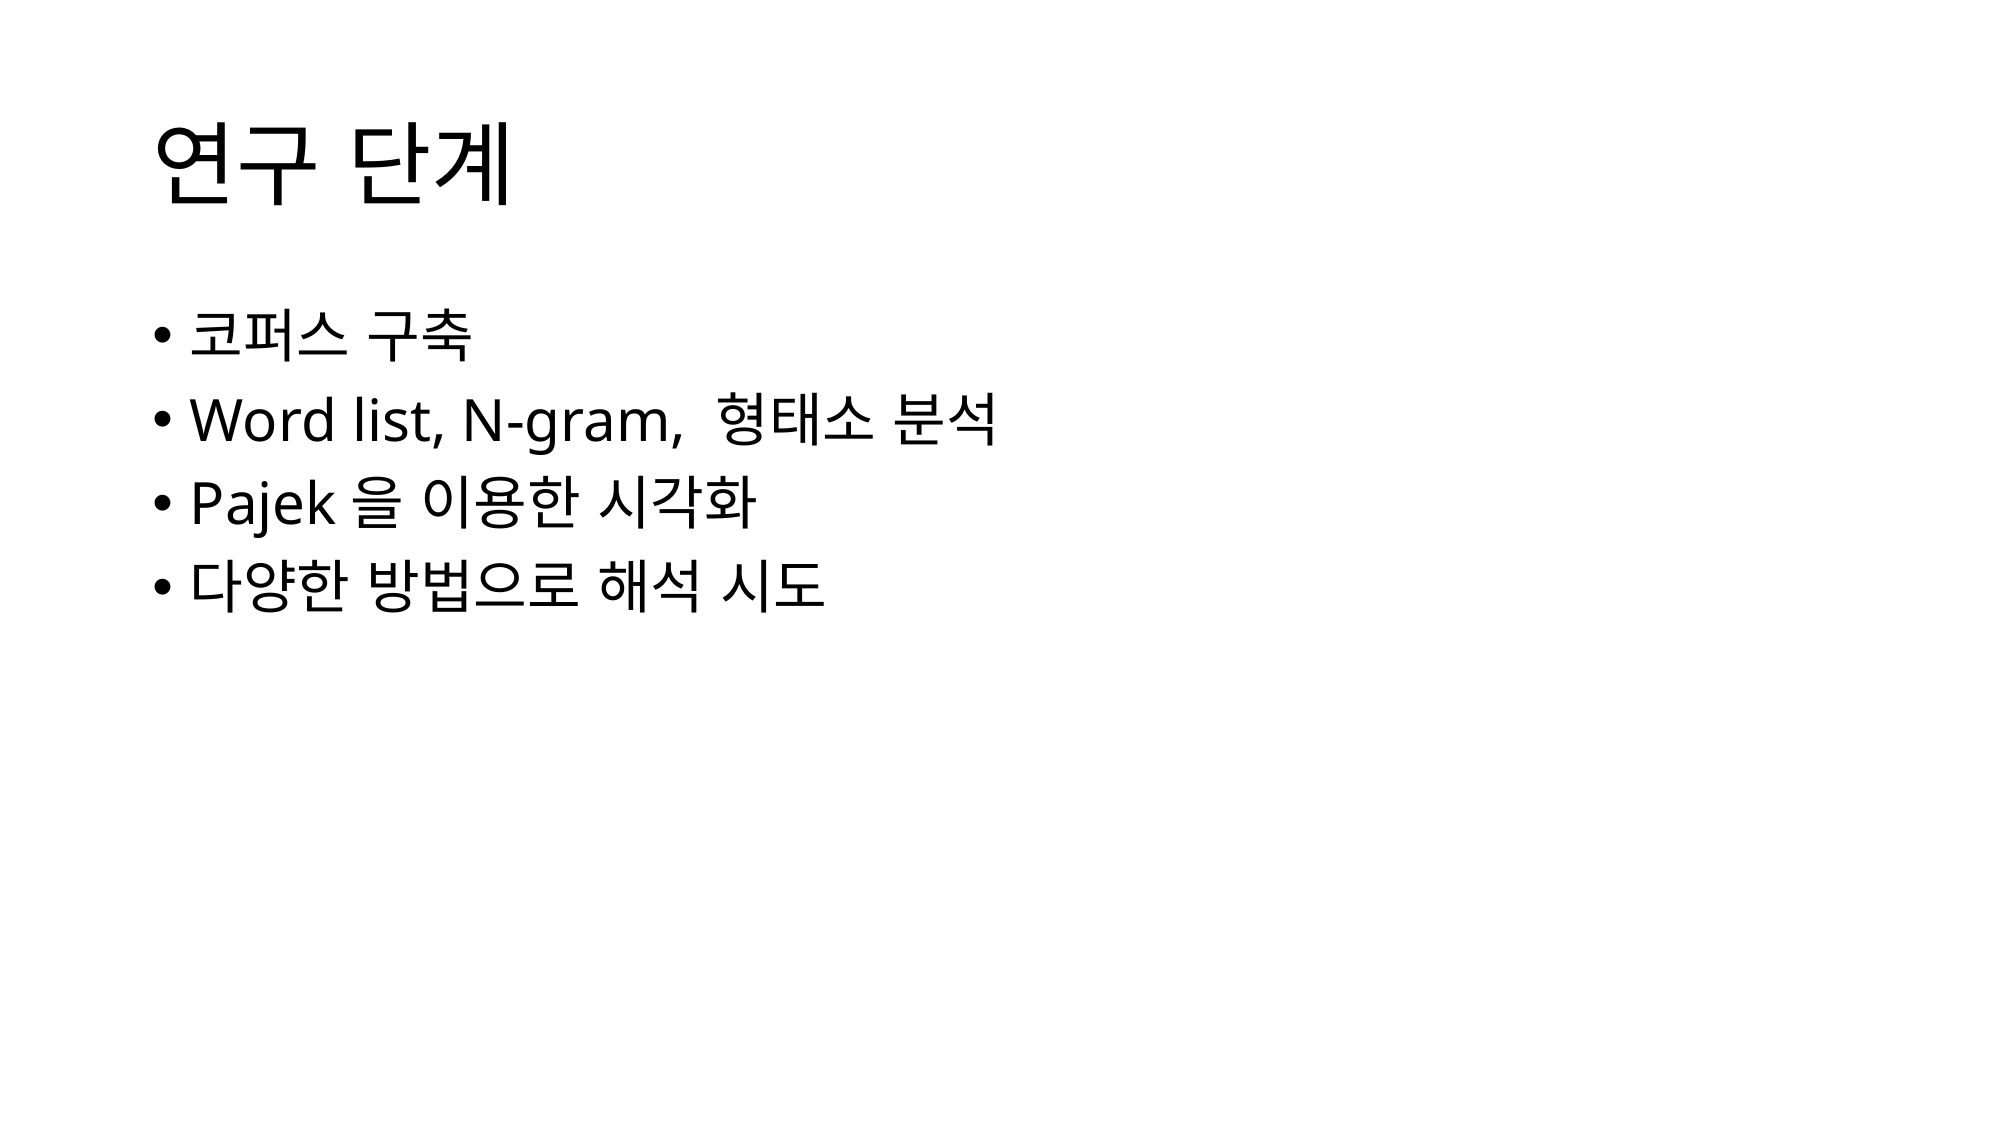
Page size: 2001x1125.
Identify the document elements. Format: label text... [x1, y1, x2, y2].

list 코퍼스 구축 Word list, N-gram, 형태소 분석 Pajek을 이용한 시각화 다양한 방법으로 해석 시도 [137, 299, 1863, 1014]
title 연구 단계 [137, 59, 1863, 278]
